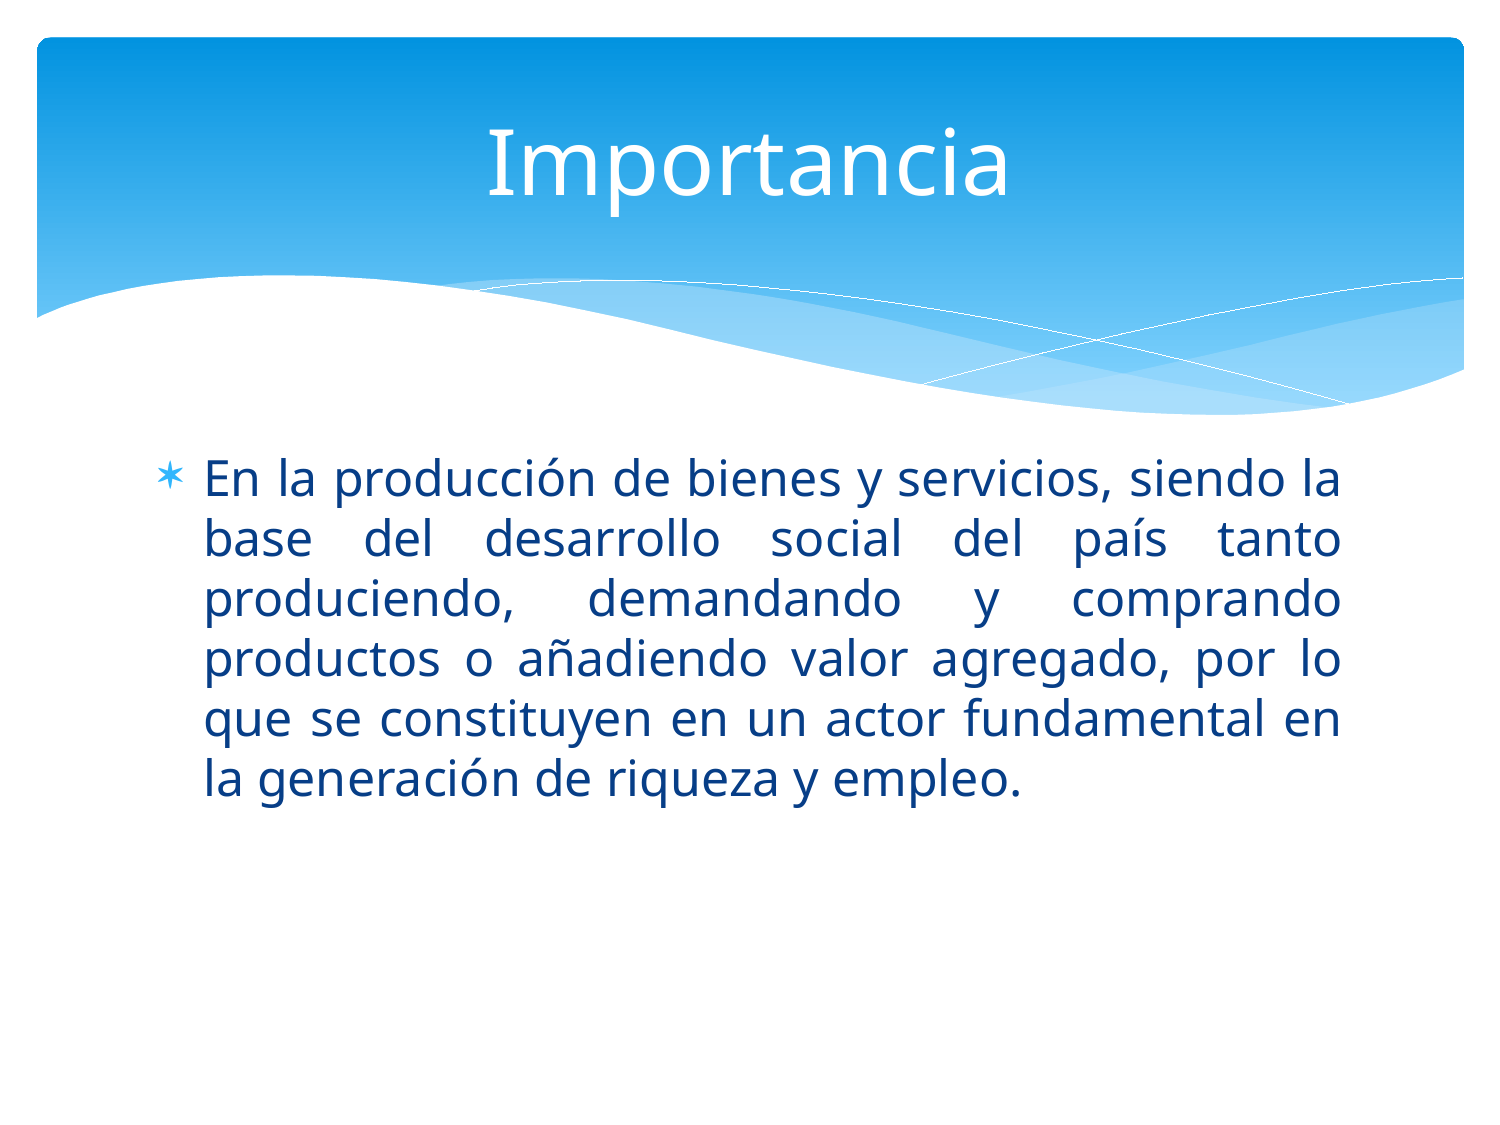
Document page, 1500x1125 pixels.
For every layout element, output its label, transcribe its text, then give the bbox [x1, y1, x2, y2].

title Importancia [75, 55, 1425, 261]
list En la producción de bienes y servicios, siendo la base del desarrollo social del país tanto produciendo, demandando y comprando productos o añadiendo valor agregado, por lo que se constituyen en un actor fundamental en la generación de riqueza y empleo. [143, 438, 1359, 1005]
